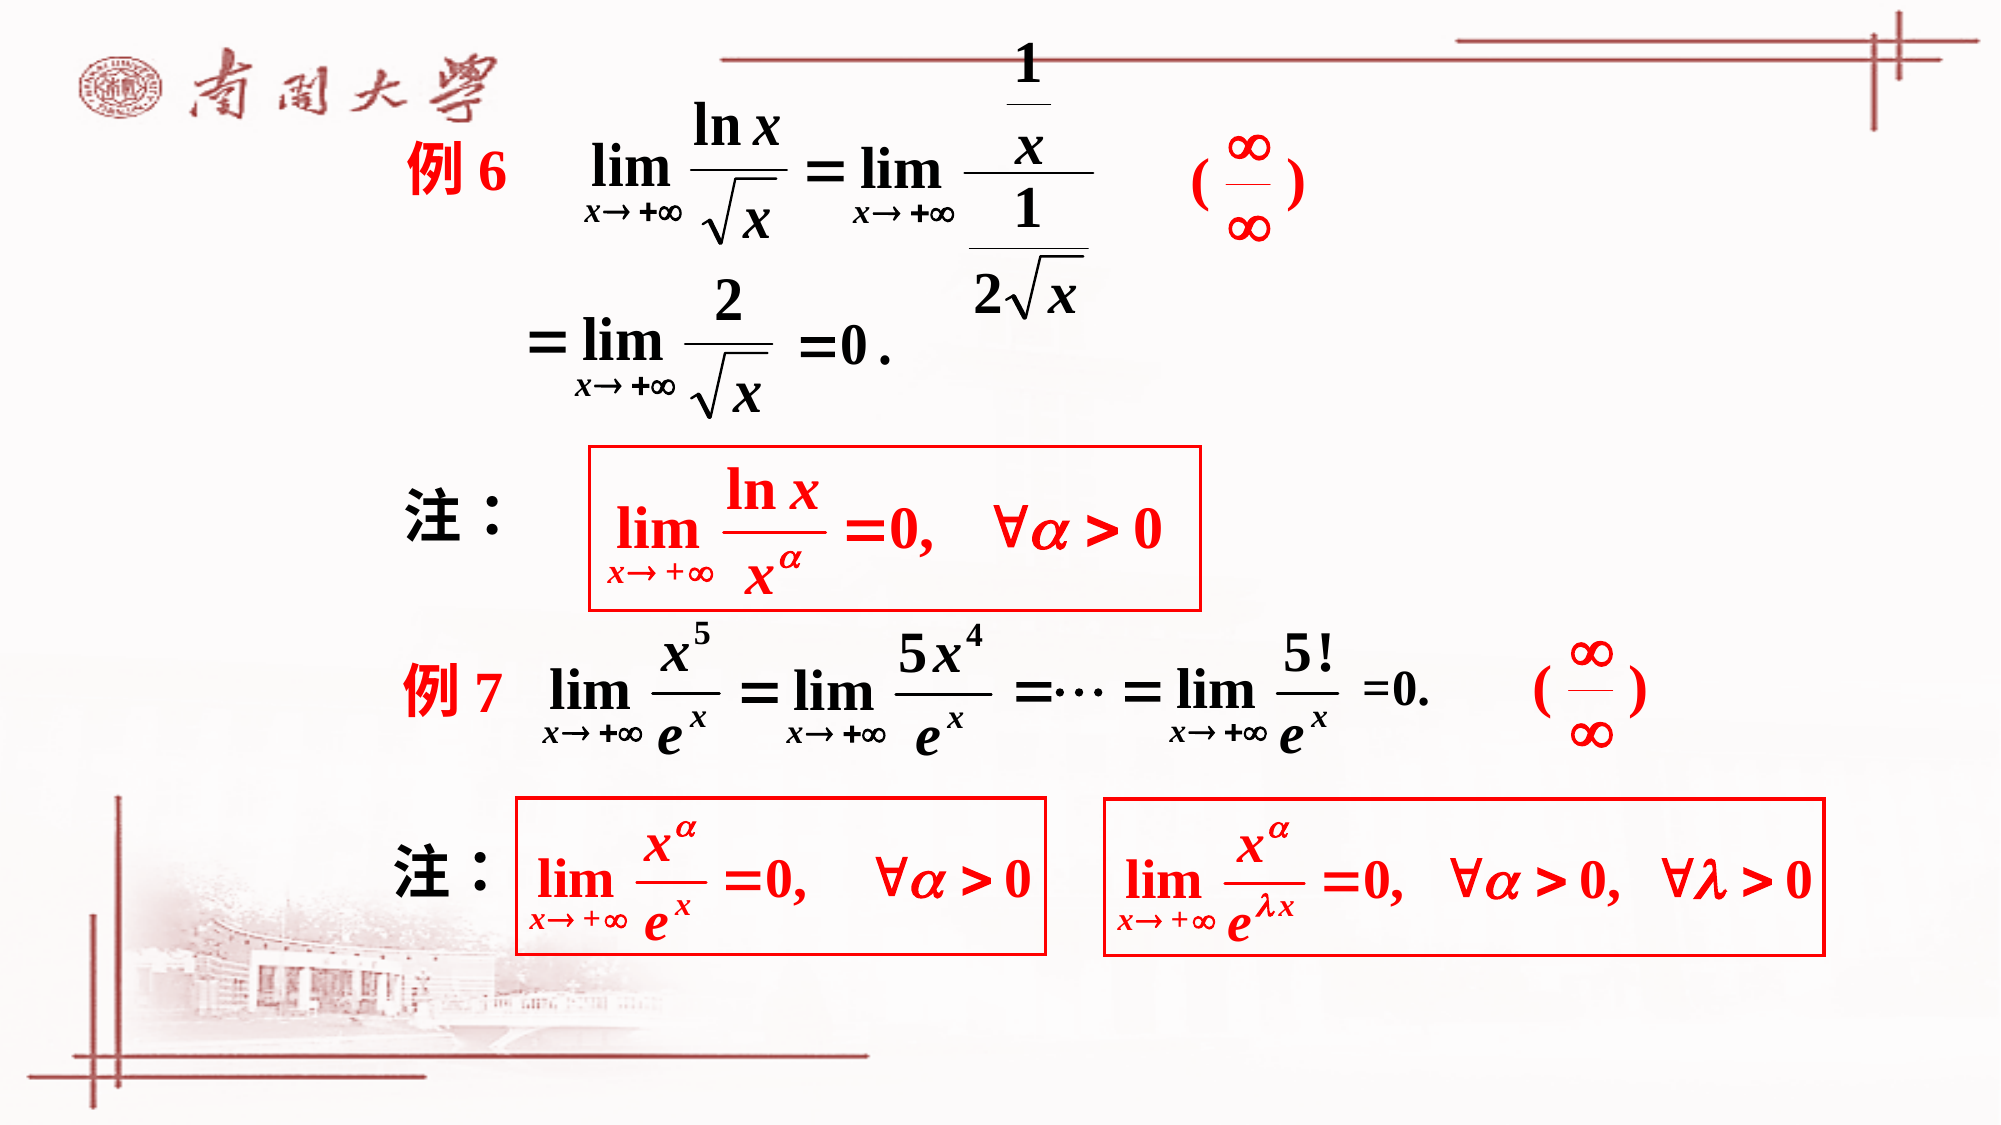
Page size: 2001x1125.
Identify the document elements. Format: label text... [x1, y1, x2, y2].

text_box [515, 256, 785, 433]
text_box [384, 834, 507, 918]
text_box 例7 [387, 647, 525, 732]
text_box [572, 82, 787, 256]
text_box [1106, 800, 1823, 955]
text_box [1531, 617, 1651, 754]
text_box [590, 447, 1199, 609]
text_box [530, 605, 733, 769]
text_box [792, 25, 1105, 333]
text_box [1188, 111, 1308, 247]
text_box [396, 478, 519, 563]
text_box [518, 799, 1045, 954]
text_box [727, 607, 1006, 769]
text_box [1354, 658, 1440, 719]
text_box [787, 310, 904, 390]
text_box 例6 [391, 124, 530, 210]
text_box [1001, 612, 1349, 767]
